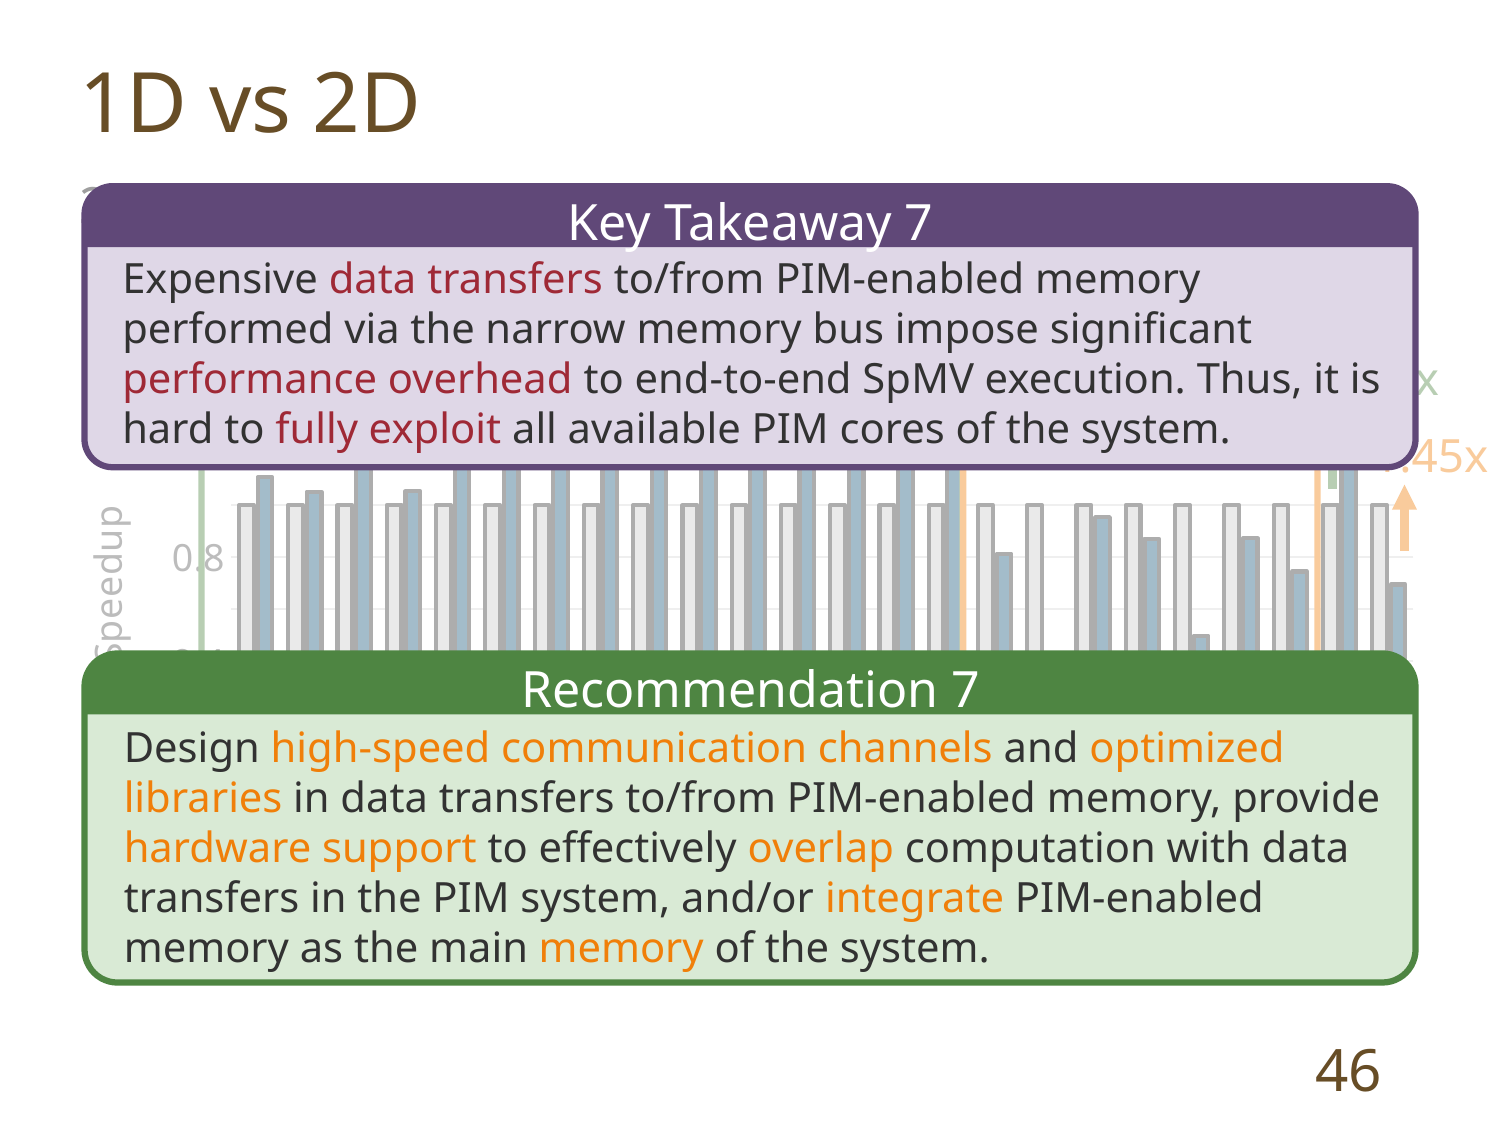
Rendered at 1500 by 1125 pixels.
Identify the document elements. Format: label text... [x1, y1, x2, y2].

chart [43, 284, 1442, 884]
text_box 1D vs 2D [64, 36, 1442, 138]
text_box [84, 653, 1416, 983]
list 2528 PIM Cores, 32-bit float [64, 1039, 1436, 1096]
slide_number 46 [1059, 1042, 1397, 1103]
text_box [84, 186, 1416, 468]
text_box [27, 138, 1500, 1039]
